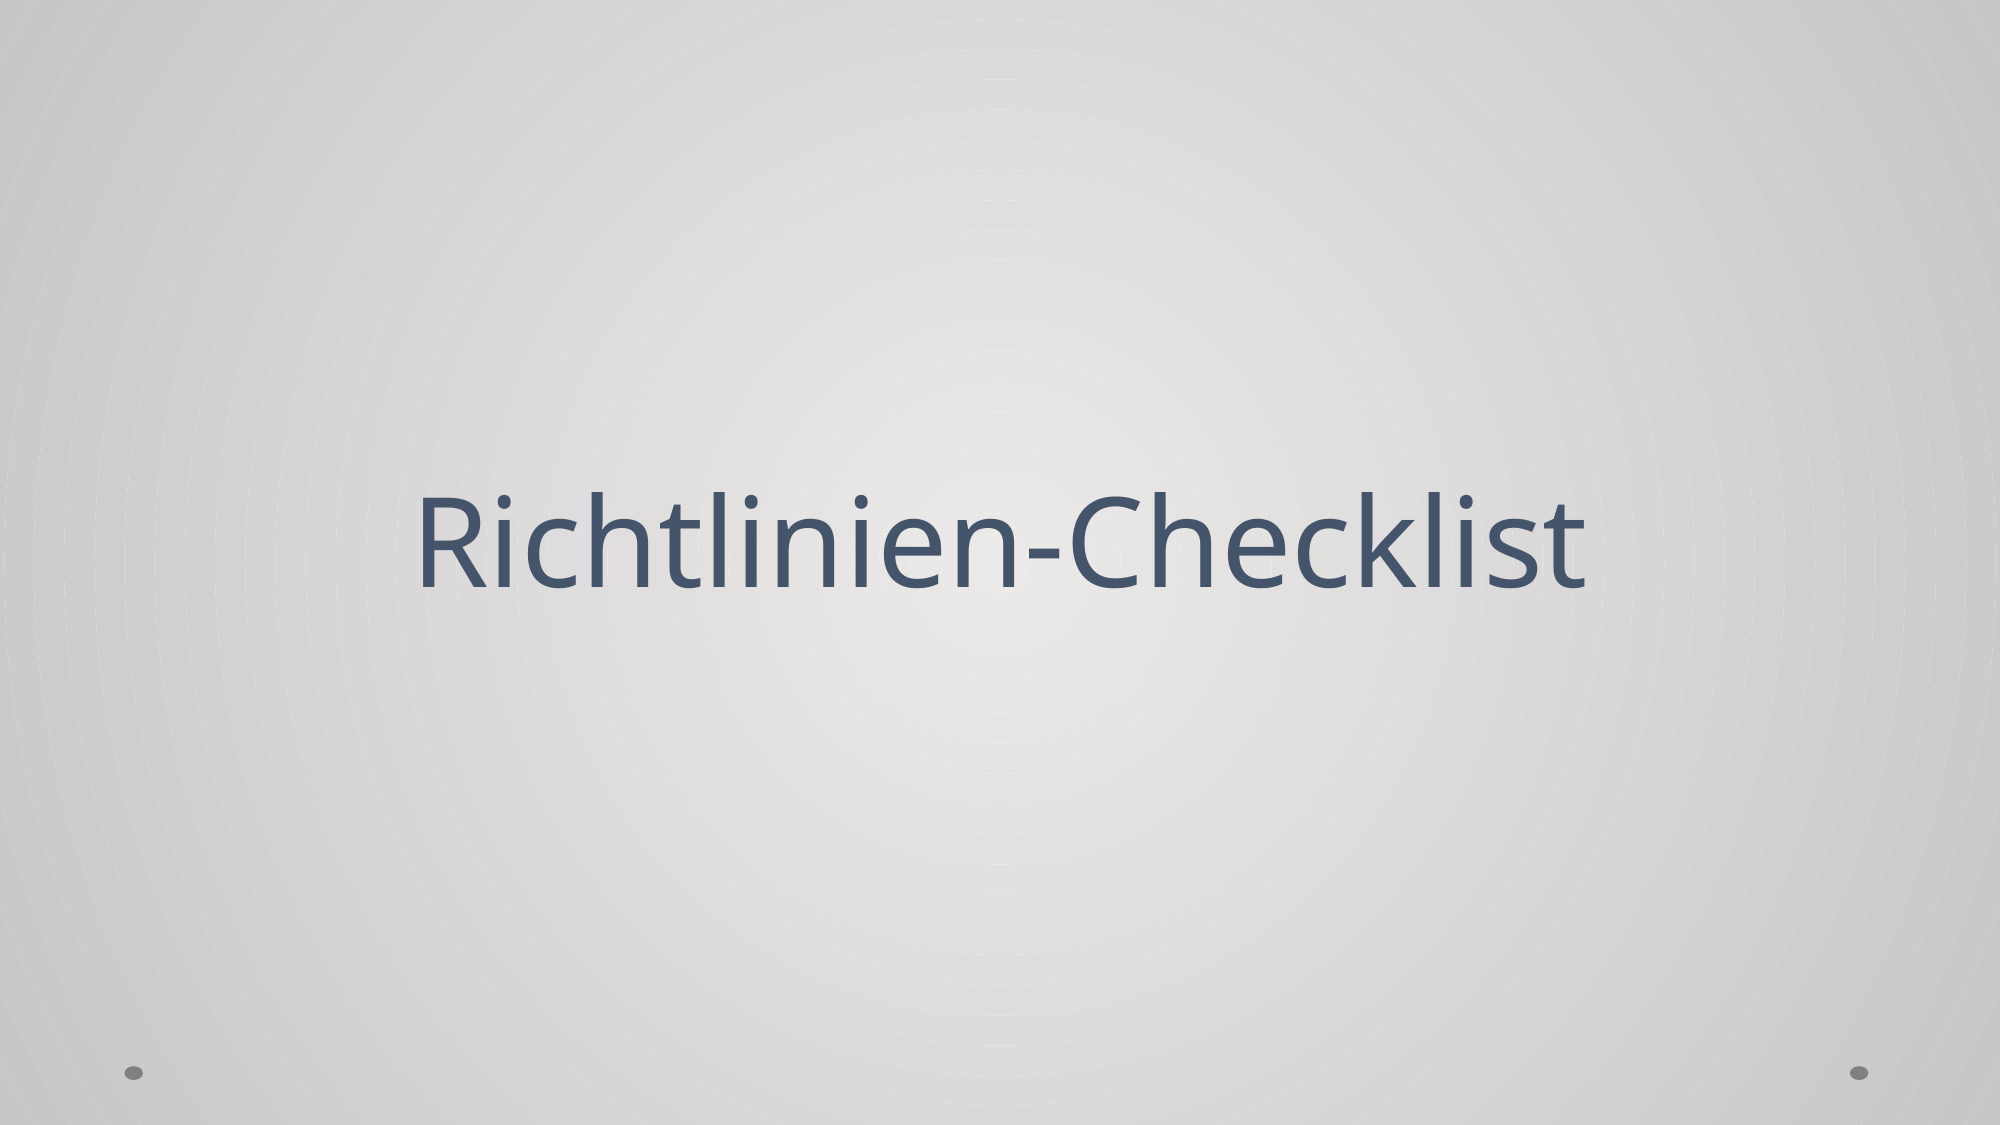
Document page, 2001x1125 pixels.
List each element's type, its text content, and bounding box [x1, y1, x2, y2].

title Richtlinien-Checklist [99, 431, 1900, 694]
